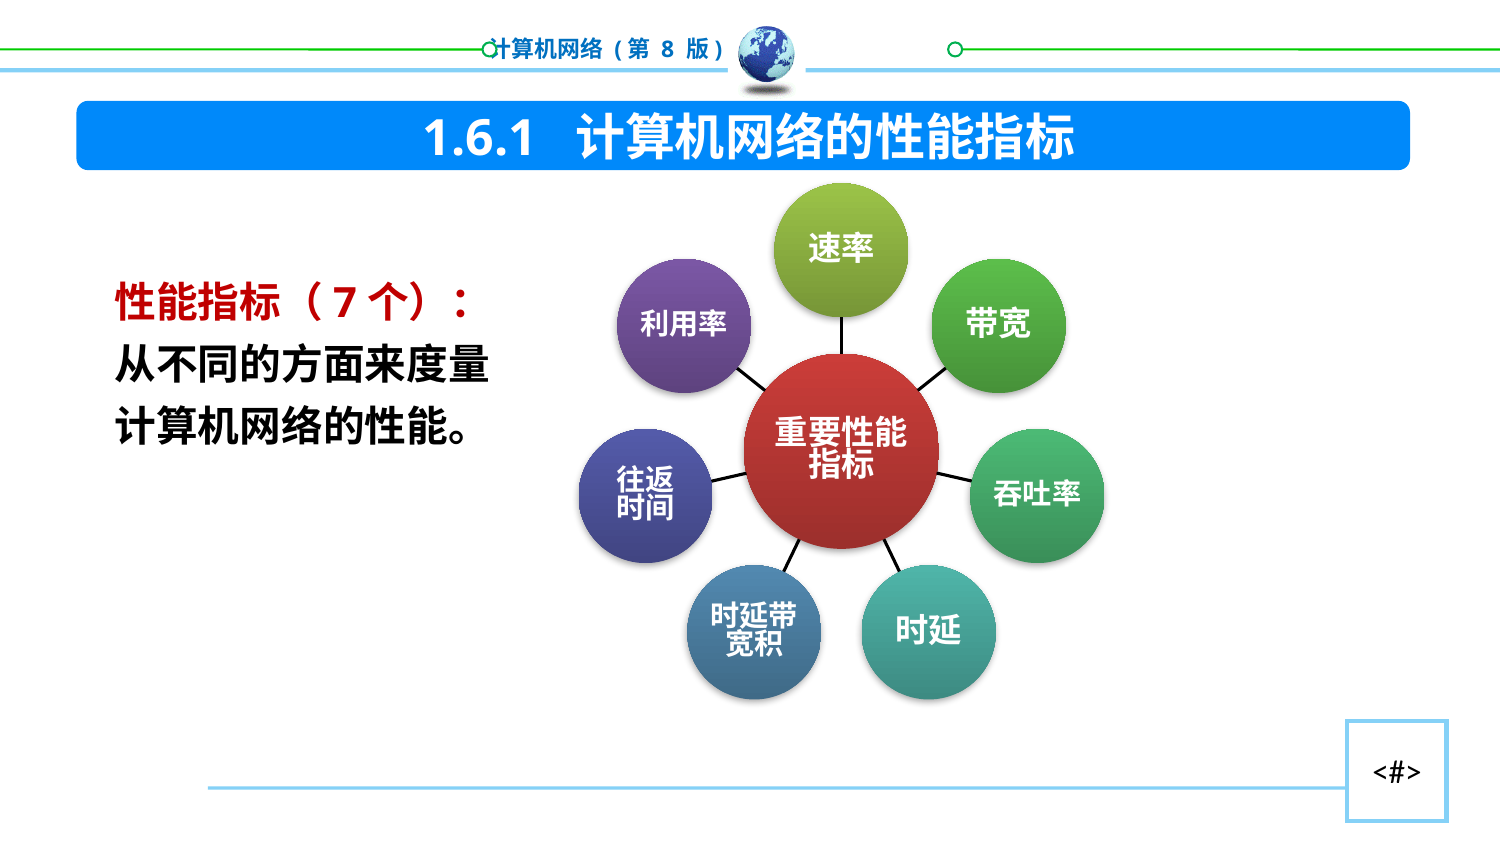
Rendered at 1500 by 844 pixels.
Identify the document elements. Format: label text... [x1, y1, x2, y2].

list 1.6.1 计算机网络的性能指标 [204, 105, 1293, 166]
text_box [372, 182, 1311, 701]
picture [736, 24, 796, 100]
text_box 性能指标（7个）： 从不同的方面来度量计算机网络的性能。 [99, 255, 367, 458]
